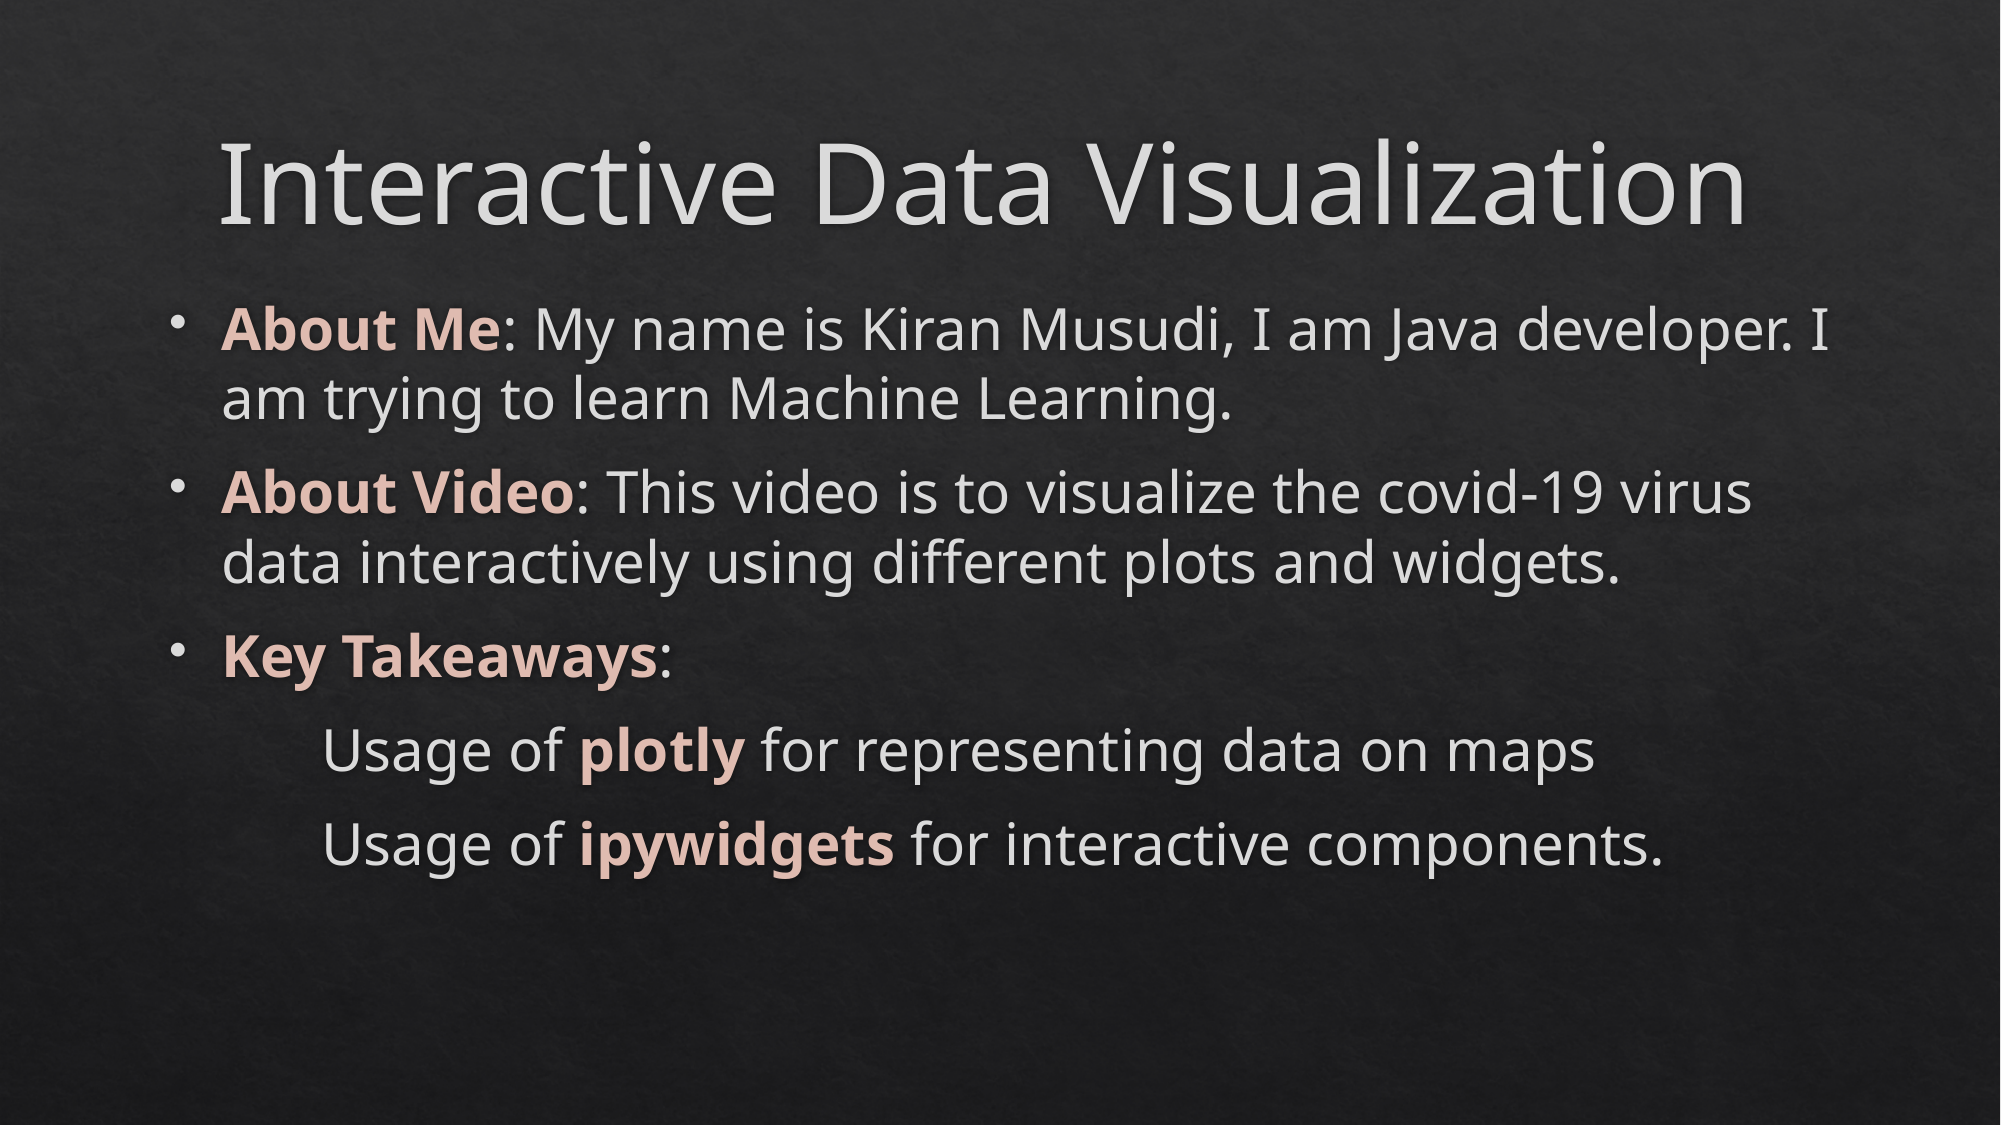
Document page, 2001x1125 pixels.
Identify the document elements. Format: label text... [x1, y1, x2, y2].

list About Me: My name is Kiran Musudi, I am Java developer. I am trying to learn Machine Learning. About Video: This video is to visualize the covid-19 virus data interactively using different plots and widgets. Key Takeaways: Usage of plotly for representing data on maps Usage of ipywidgets for interactive components. [149, 284, 1849, 1005]
title Interactive Data Visualization [149, 99, 1849, 260]
